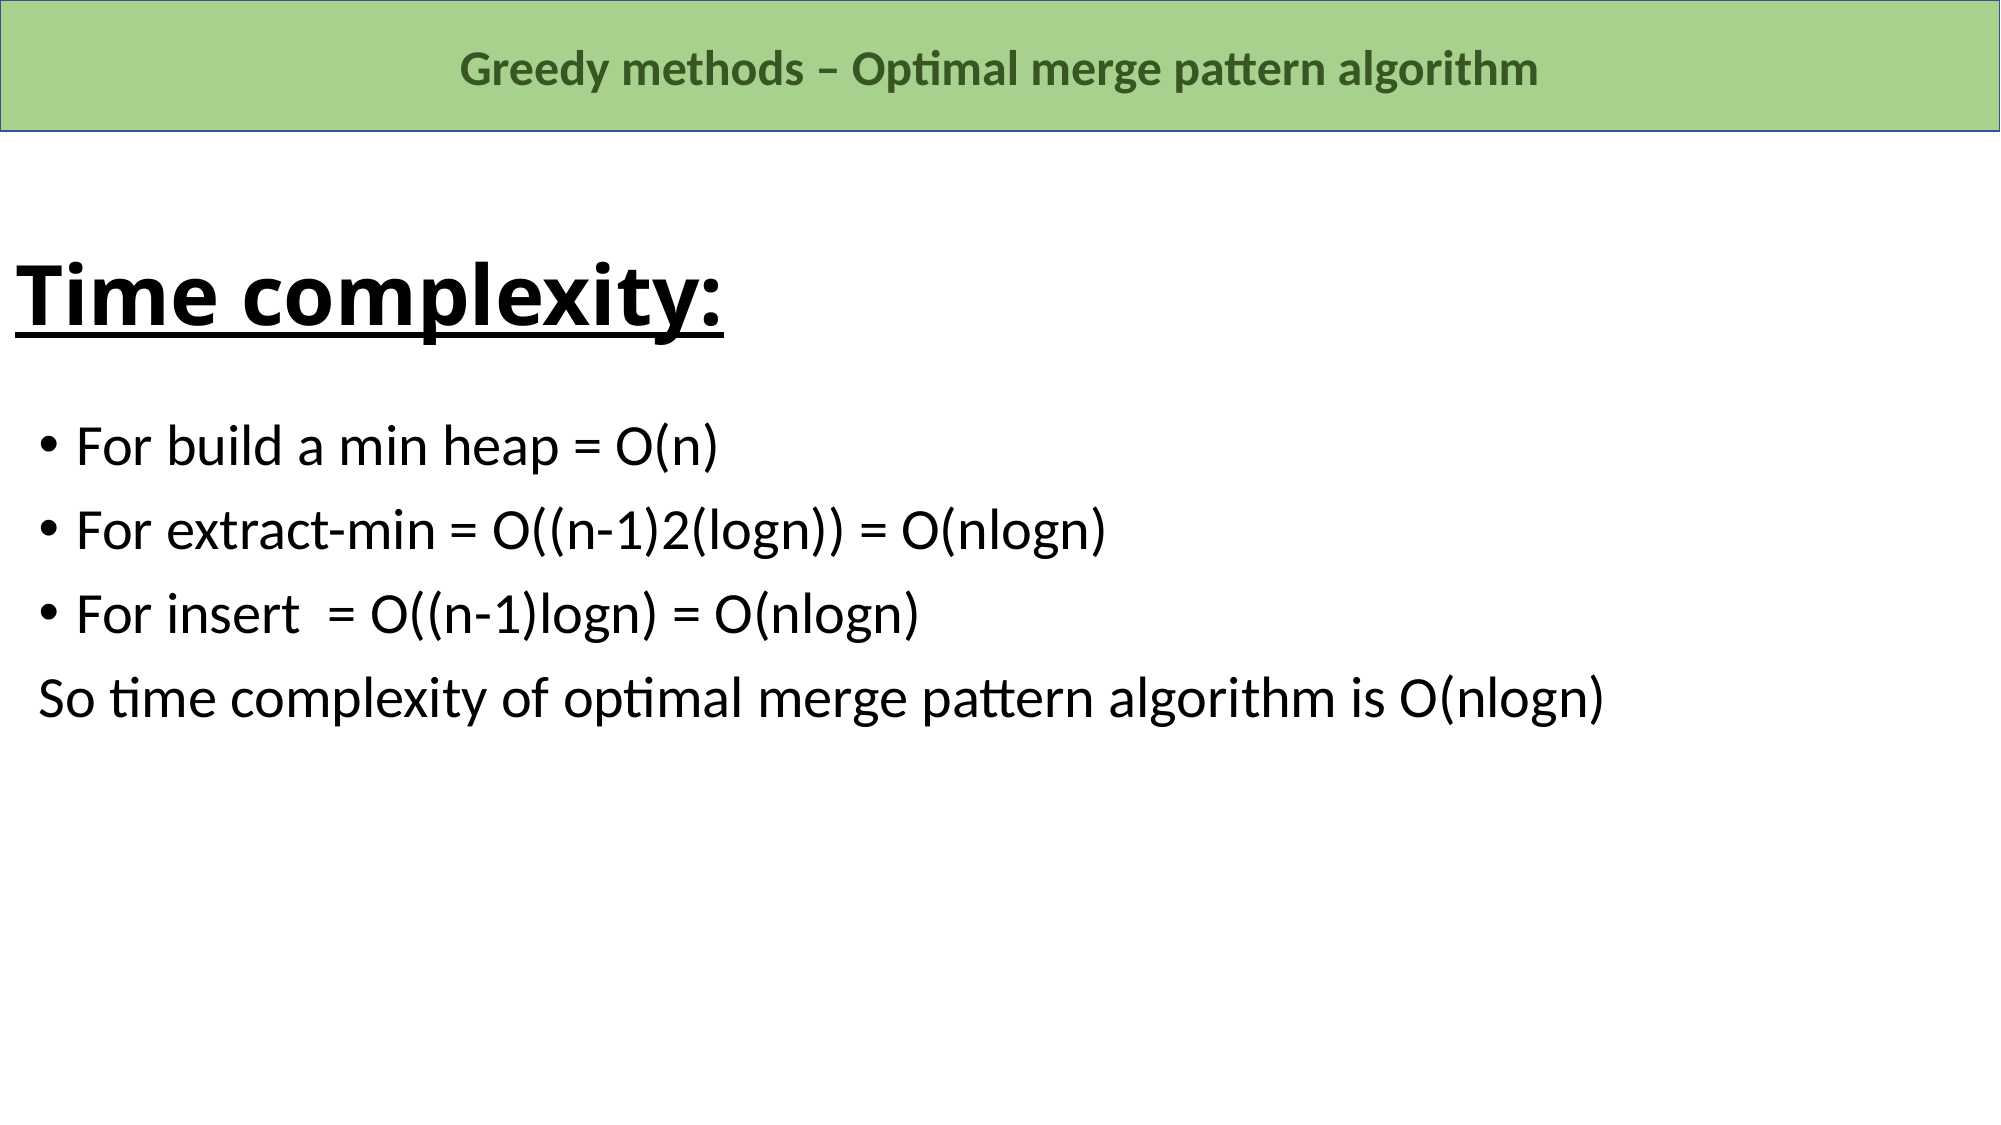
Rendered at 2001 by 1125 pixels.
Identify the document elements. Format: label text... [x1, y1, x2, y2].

text_box Greedy methods – Optimal merge pattern algorithm [0, 0, 2000, 132]
list For build a min heap = O(n) For extract-min = O((n-1)2(logn)) = O(nlogn) For insert = O((n-1)logn) = O(nlogn) So time complexity of optimal merge pattern algorithm is O(nlogn) [23, 407, 1863, 1125]
title Time complexity: [0, 189, 1863, 408]
